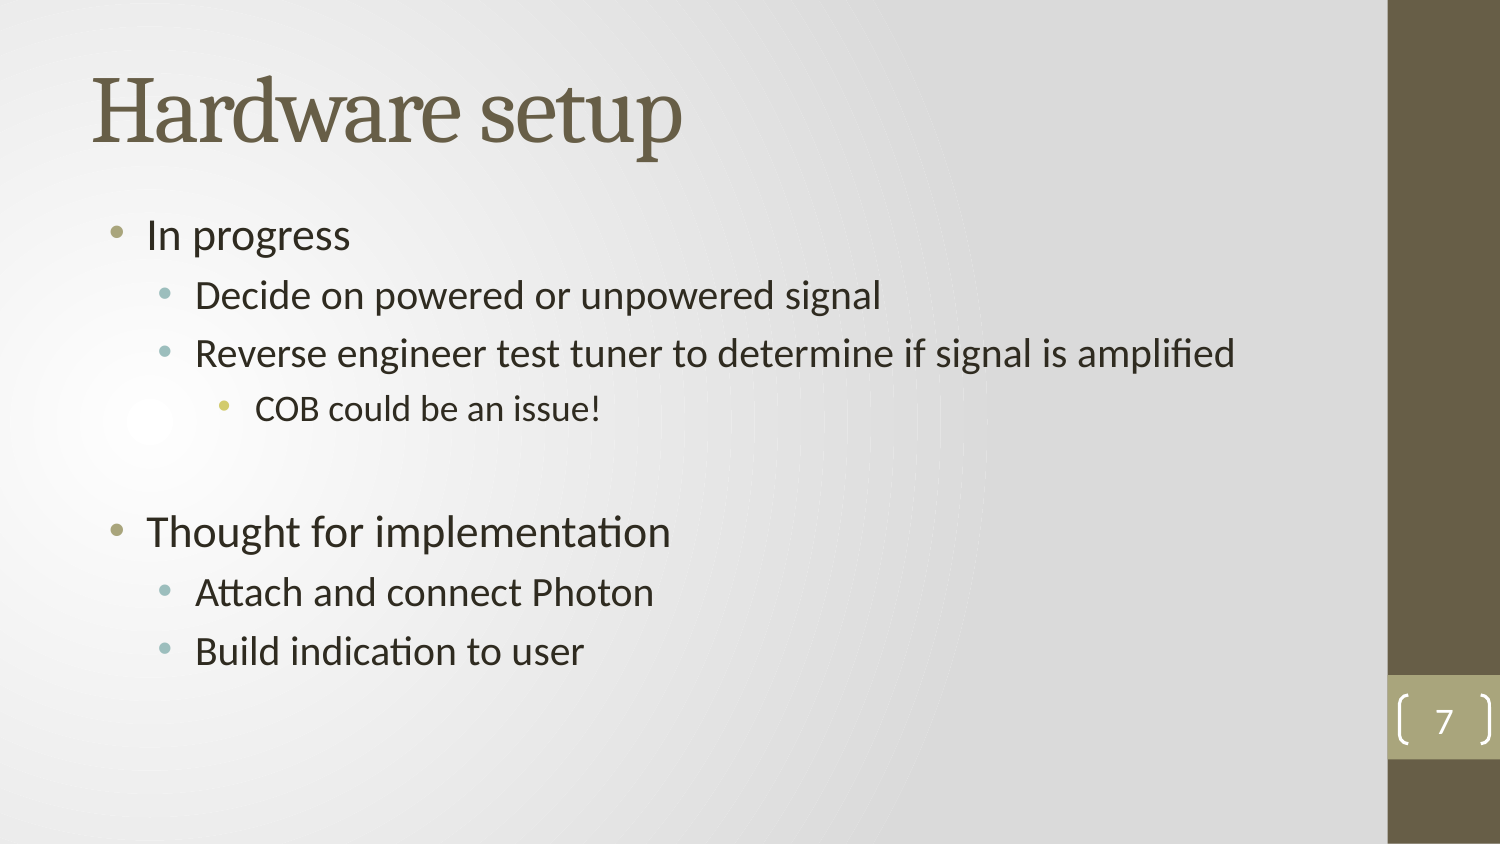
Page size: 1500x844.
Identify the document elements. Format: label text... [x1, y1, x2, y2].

list In progress Decide on powered or unpowered signal Reverse engineer test tuner to determine if signal is amplified COB could be an issue! Thought for implementation Attach and connect Photon Build indication to user [75, 196, 1325, 788]
slide_number 7 [1397, 693, 1492, 746]
title Hardware setup [75, 33, 1325, 175]
